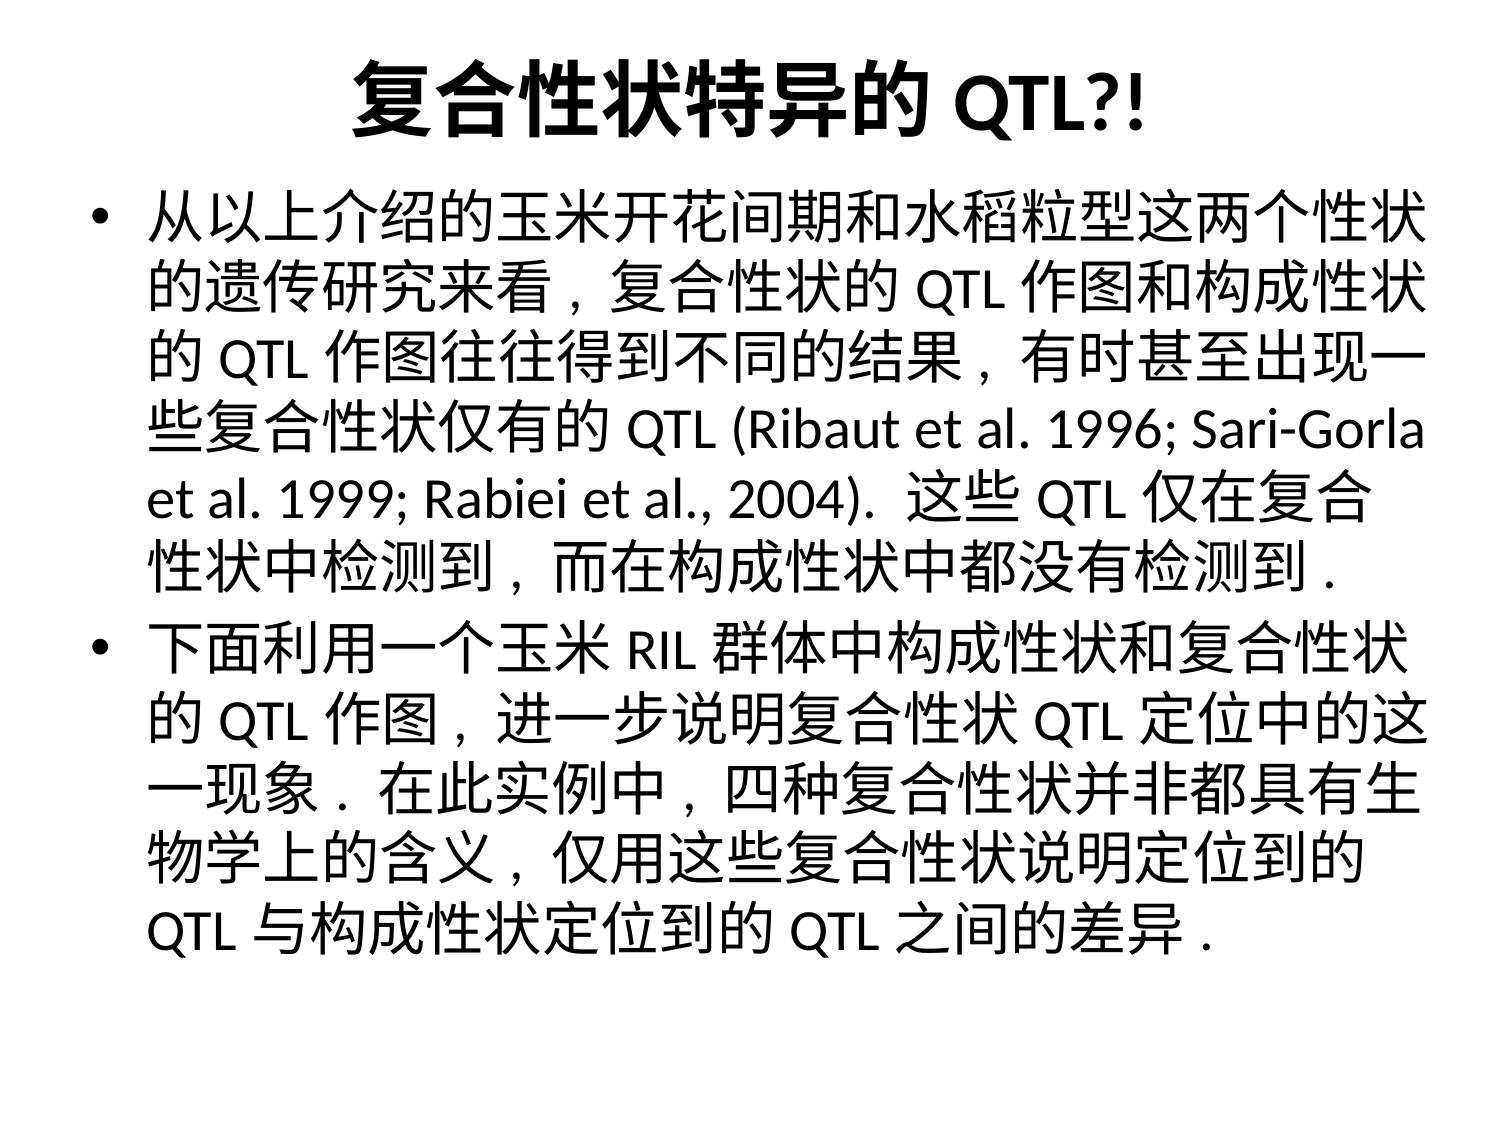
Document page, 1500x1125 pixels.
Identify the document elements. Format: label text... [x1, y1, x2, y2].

title 复合性状特异的QTL?! [75, 45, 1425, 149]
list 从以上介绍的玉米开花间期和水稻粒型这两个性状的遗传研究来看, 复合性状的QTL作图和构成性状的QTL作图往往得到不同的结果, 有时甚至出现一些复合性状仅有的QTL (Ribaut et al. 1996; Sari-Gorla et al. 1999; Rabiei et al., 2004). 这些QTL仅在复合性状中检测到, 而在构成性状中都没有检测到. 下面利用一个玉米RIL群体中构成性状和复合性状的QTL作图, 进一步说明复合性状QTL定位中的这一现象. 在此实例中, 四种复合性状并非都具有生物学上的含义, 仅用这些复合性状说明定位到的QTL与构成性状定位到的QTL之间的差异. [75, 172, 1447, 988]
